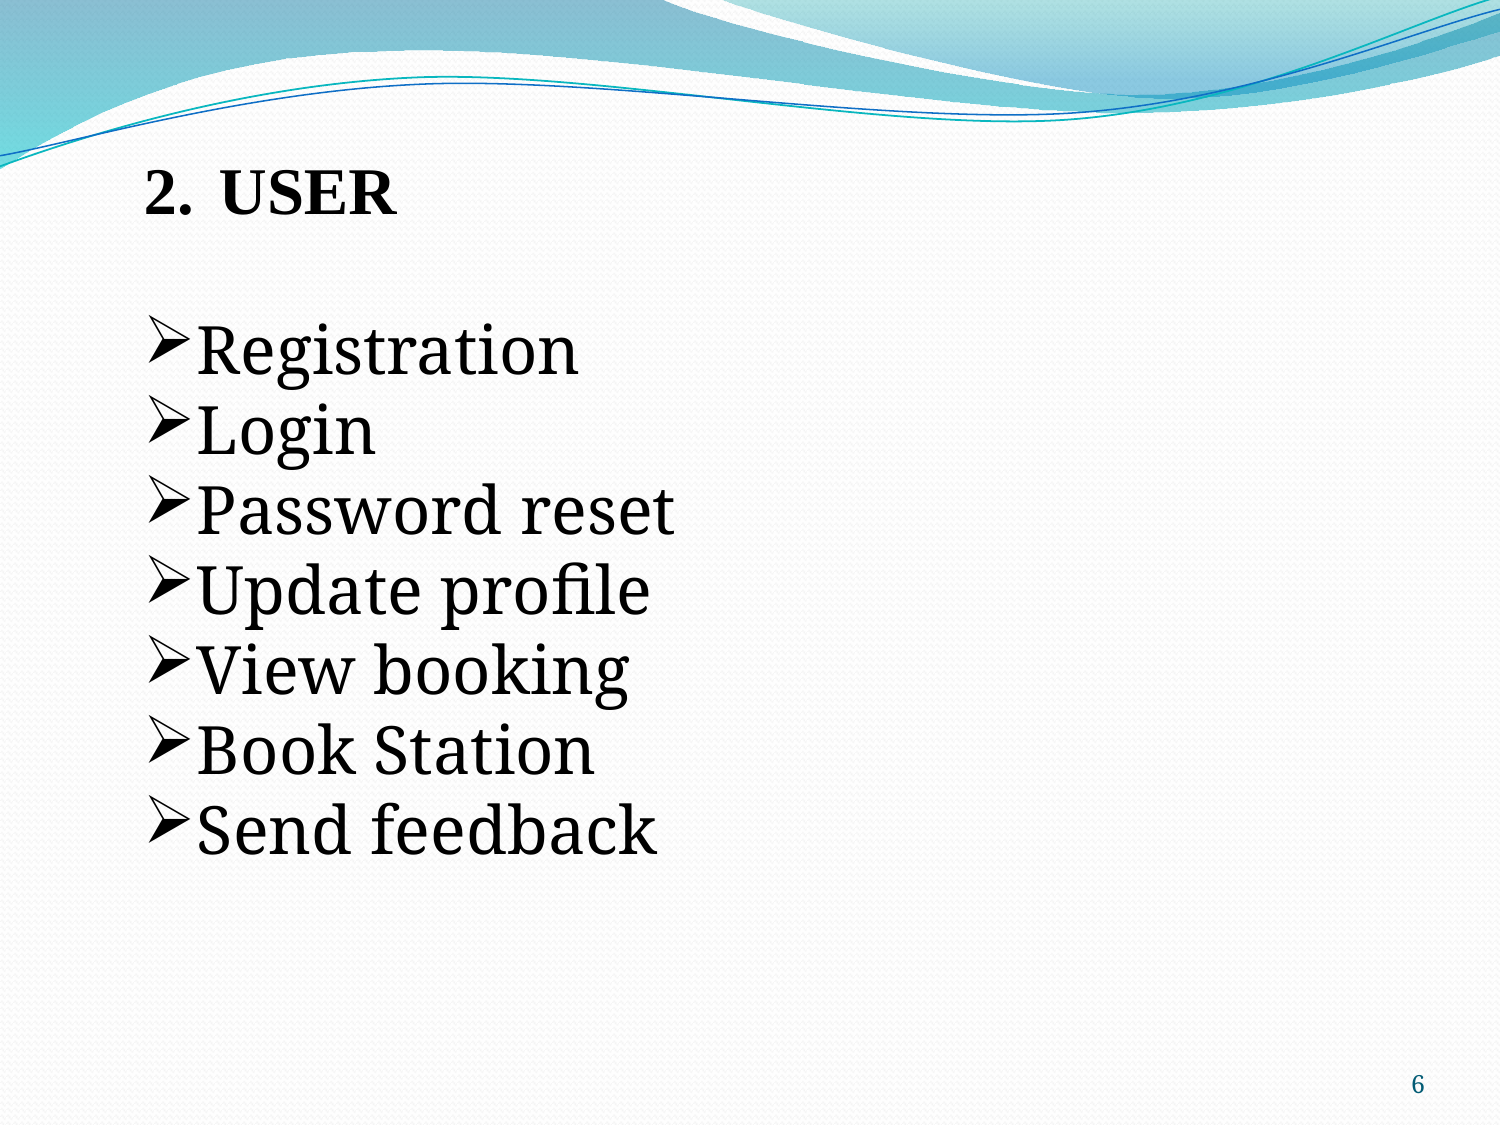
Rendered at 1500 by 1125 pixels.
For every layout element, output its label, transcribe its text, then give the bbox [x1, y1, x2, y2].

text_box USER Registration Login Password reset Update profile View booking Book Station Send feedback [128, 140, 903, 955]
slide_number 6 [1299, 1042, 1425, 1103]
